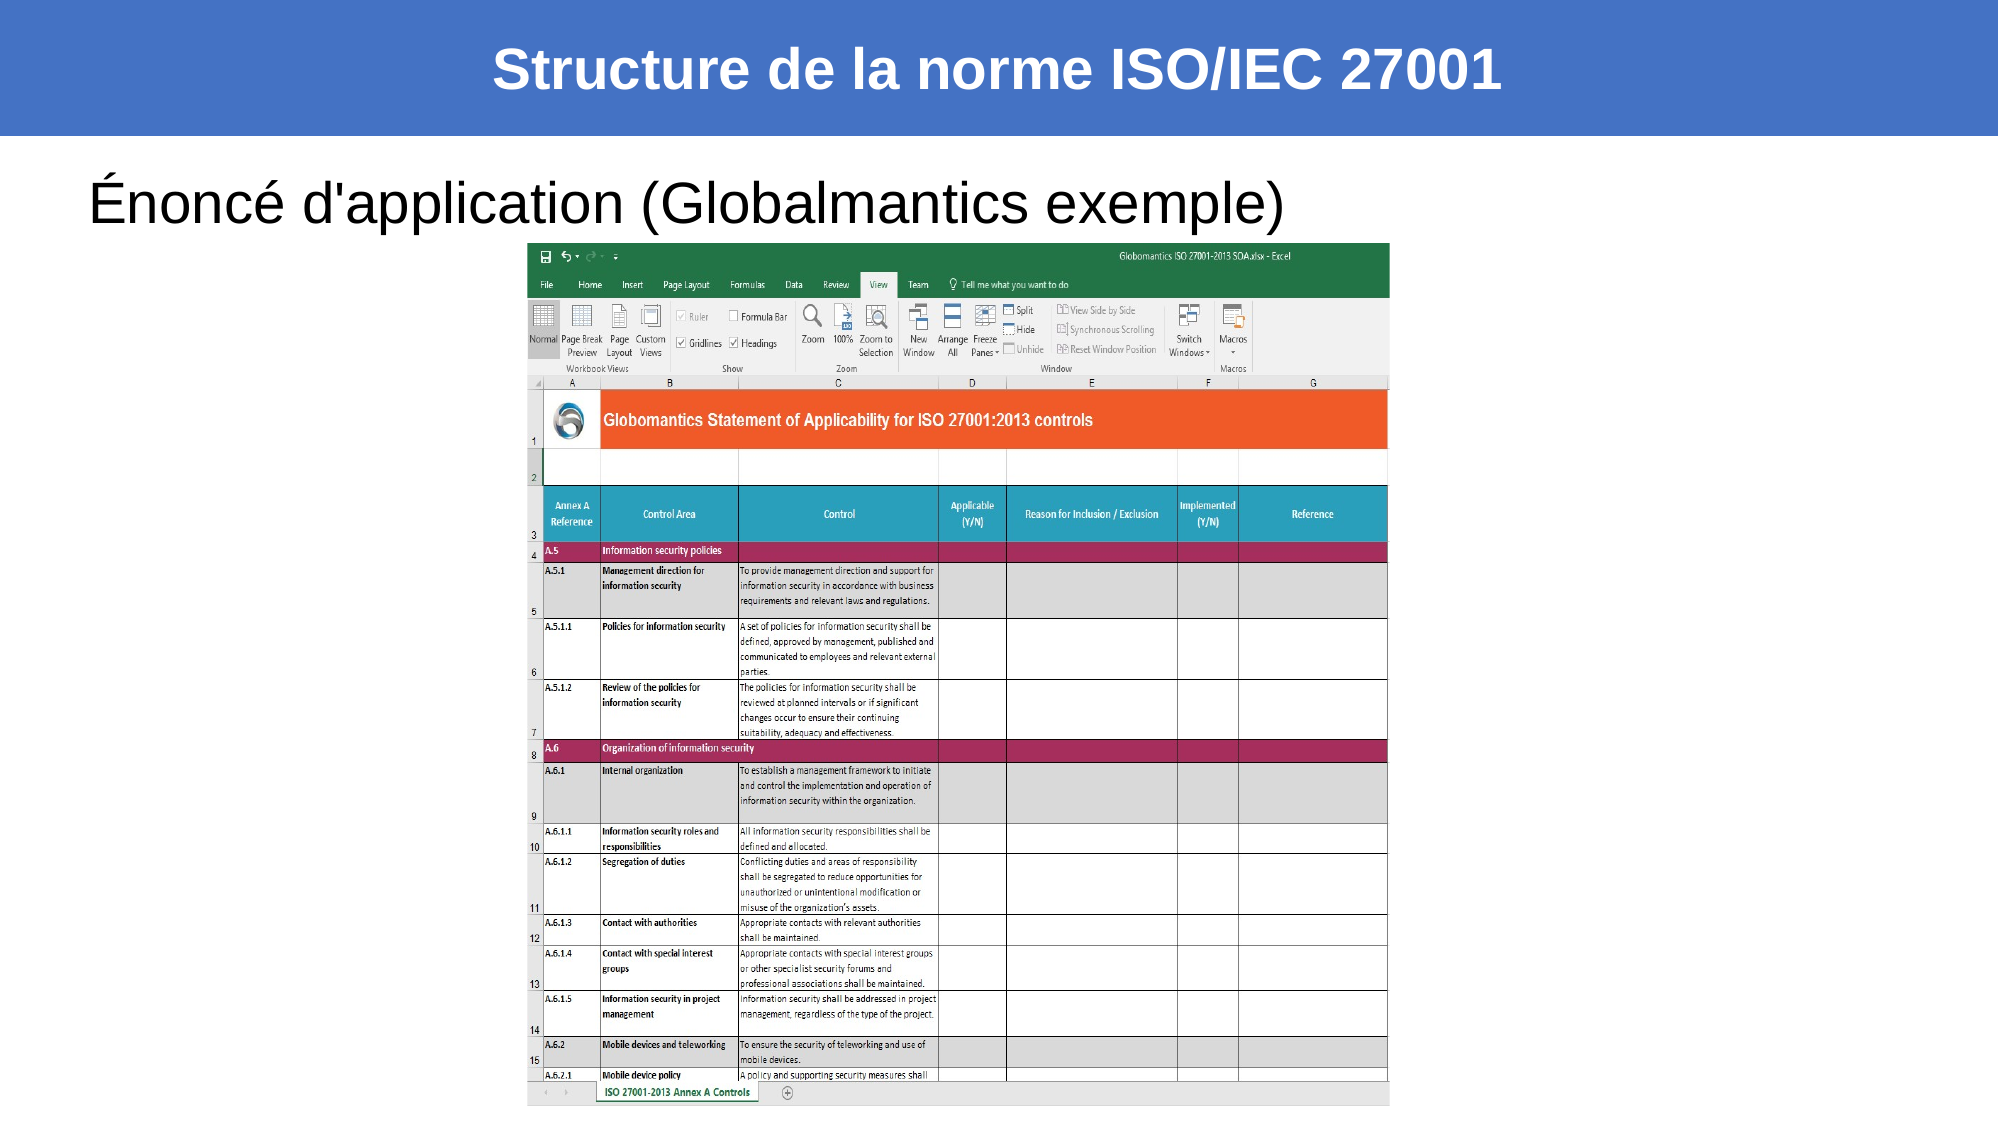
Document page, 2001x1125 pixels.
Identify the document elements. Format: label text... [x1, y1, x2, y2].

text_box [527, 243, 1390, 1106]
text_box Structure de la norme ISO/IEC 27001 [0, 0, 2000, 139]
text_box Énoncé d'application (Globalmantics exemple) [73, 157, 1303, 243]
